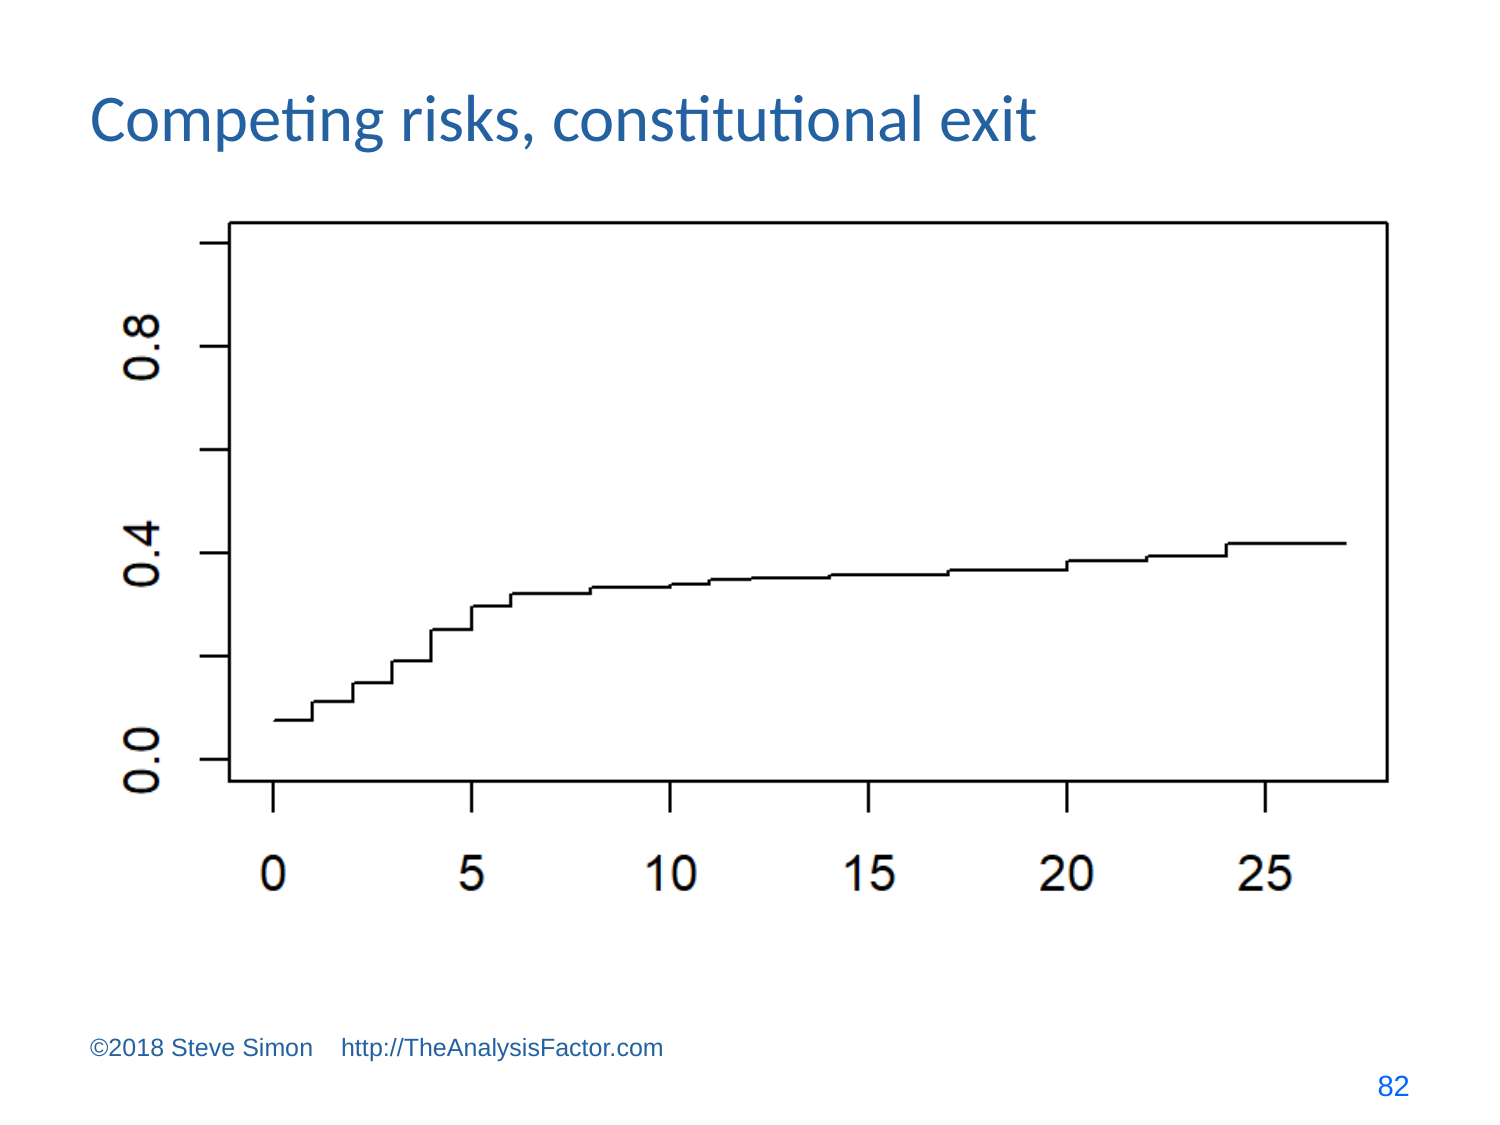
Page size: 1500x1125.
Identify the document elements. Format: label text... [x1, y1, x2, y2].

title Competing risks, constitutional exit [75, 62, 1425, 163]
picture [74, 187, 1426, 938]
footer ©2018 Steve Simon http://TheAnalysisFactor.com [75, 1024, 1338, 1103]
slide_number 82 [1275, 1025, 1425, 1104]
